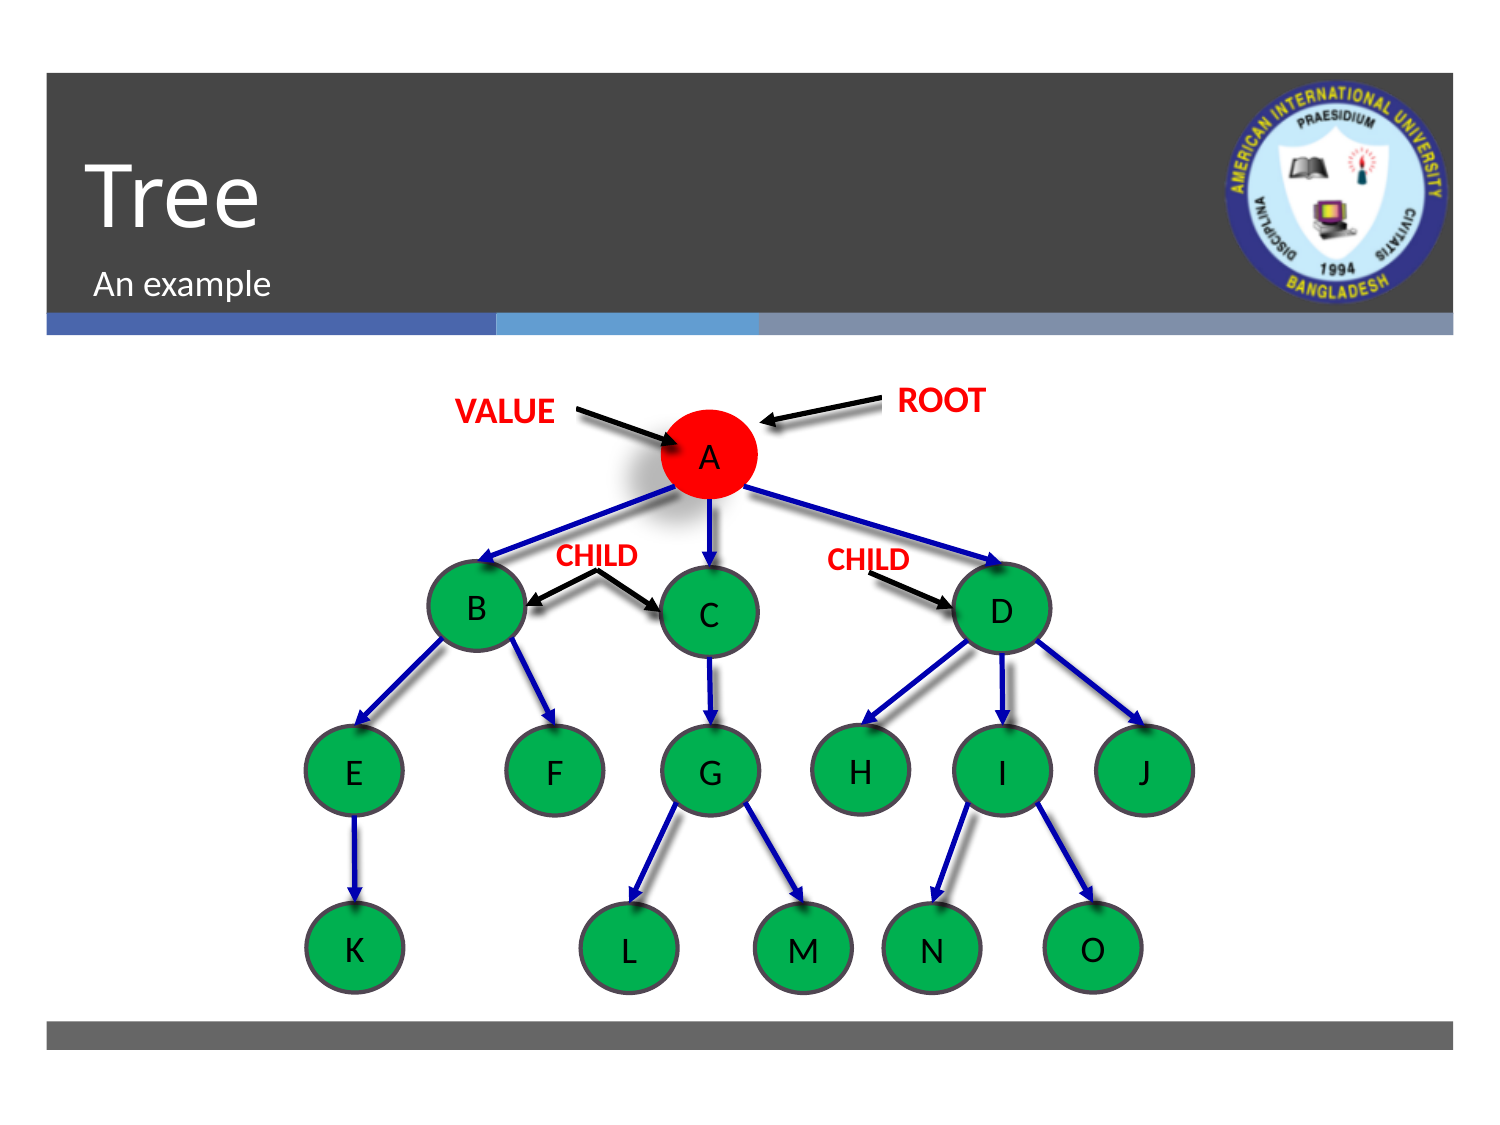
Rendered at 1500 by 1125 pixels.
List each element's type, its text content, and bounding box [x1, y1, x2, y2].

text_box L [578, 901, 680, 996]
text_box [868, 571, 954, 609]
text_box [1035, 639, 1146, 727]
title Tree [69, 73, 1351, 253]
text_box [743, 485, 1003, 565]
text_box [575, 407, 679, 445]
text_box M [752, 902, 855, 996]
text_box B [426, 559, 526, 653]
text_box I [952, 724, 1054, 818]
text_box D [954, 561, 1053, 656]
text_box A [658, 407, 760, 502]
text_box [353, 637, 444, 727]
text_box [1036, 801, 1094, 904]
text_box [758, 396, 883, 424]
text_box VALUE [432, 371, 578, 446]
text_box G [660, 724, 762, 818]
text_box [931, 801, 969, 904]
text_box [628, 801, 677, 904]
text_box N [881, 901, 983, 996]
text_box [599, 569, 662, 613]
picture [1351, 75, 1454, 310]
text_box F [504, 724, 606, 818]
text_box O [1042, 902, 1144, 995]
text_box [510, 637, 556, 727]
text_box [744, 801, 804, 904]
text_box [524, 569, 598, 607]
text_box H [810, 723, 912, 817]
text_box C [660, 565, 760, 659]
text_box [860, 639, 969, 726]
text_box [708, 656, 712, 727]
text_box E [303, 724, 405, 818]
text_box ROOT [880, 359, 1004, 435]
text_box J [1093, 724, 1196, 818]
text_box K [304, 901, 406, 995]
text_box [476, 485, 676, 562]
subtitle An example [78, 251, 1351, 331]
